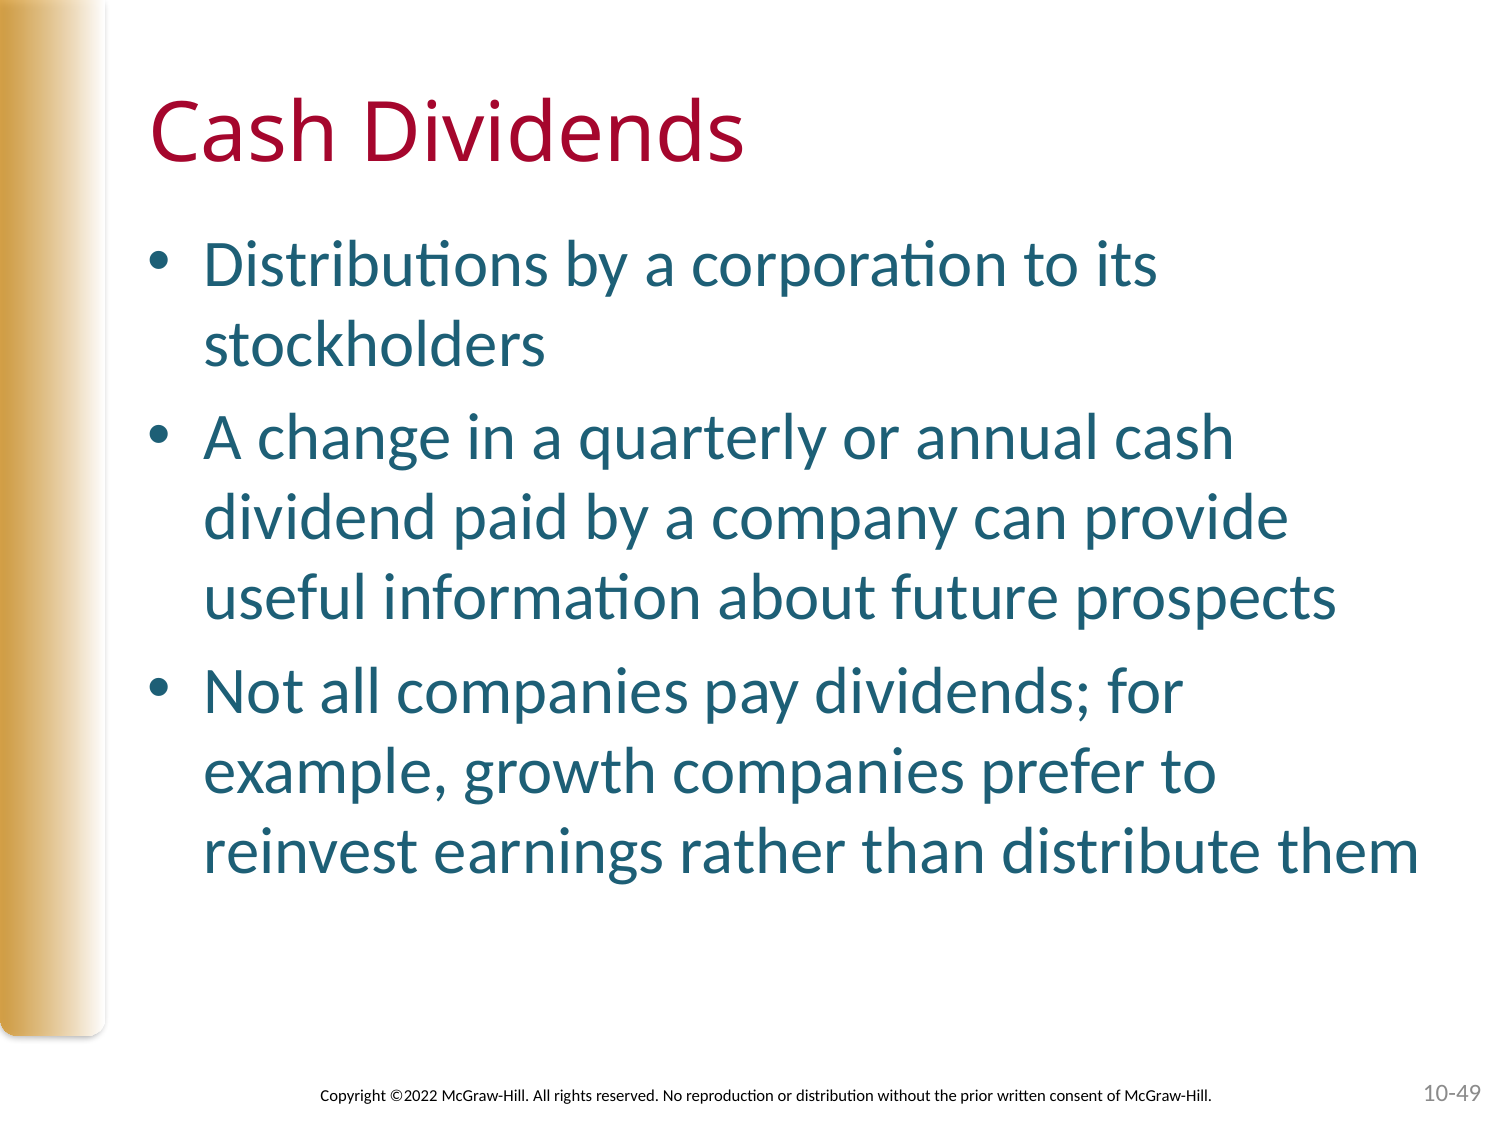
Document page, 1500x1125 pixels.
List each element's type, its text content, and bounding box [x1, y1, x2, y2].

slide_number 10-49 [1146, 1061, 1497, 1122]
list Distributions by a corporation to its stockholders A change in a quarterly or annual cash dividend paid by a company can provide useful information about future prospects Not all companies pay dividends; for example, growth companies prefer to reinvest earnings rather than distribute them [132, 211, 1438, 1022]
title Cash Dividends [133, 70, 1484, 258]
footer Copyright ©2022 McGraw-Hill. All rights reserved. No reproduction or distribution without the prior written consent of McGraw-Hill. [232, 1064, 1306, 1125]
